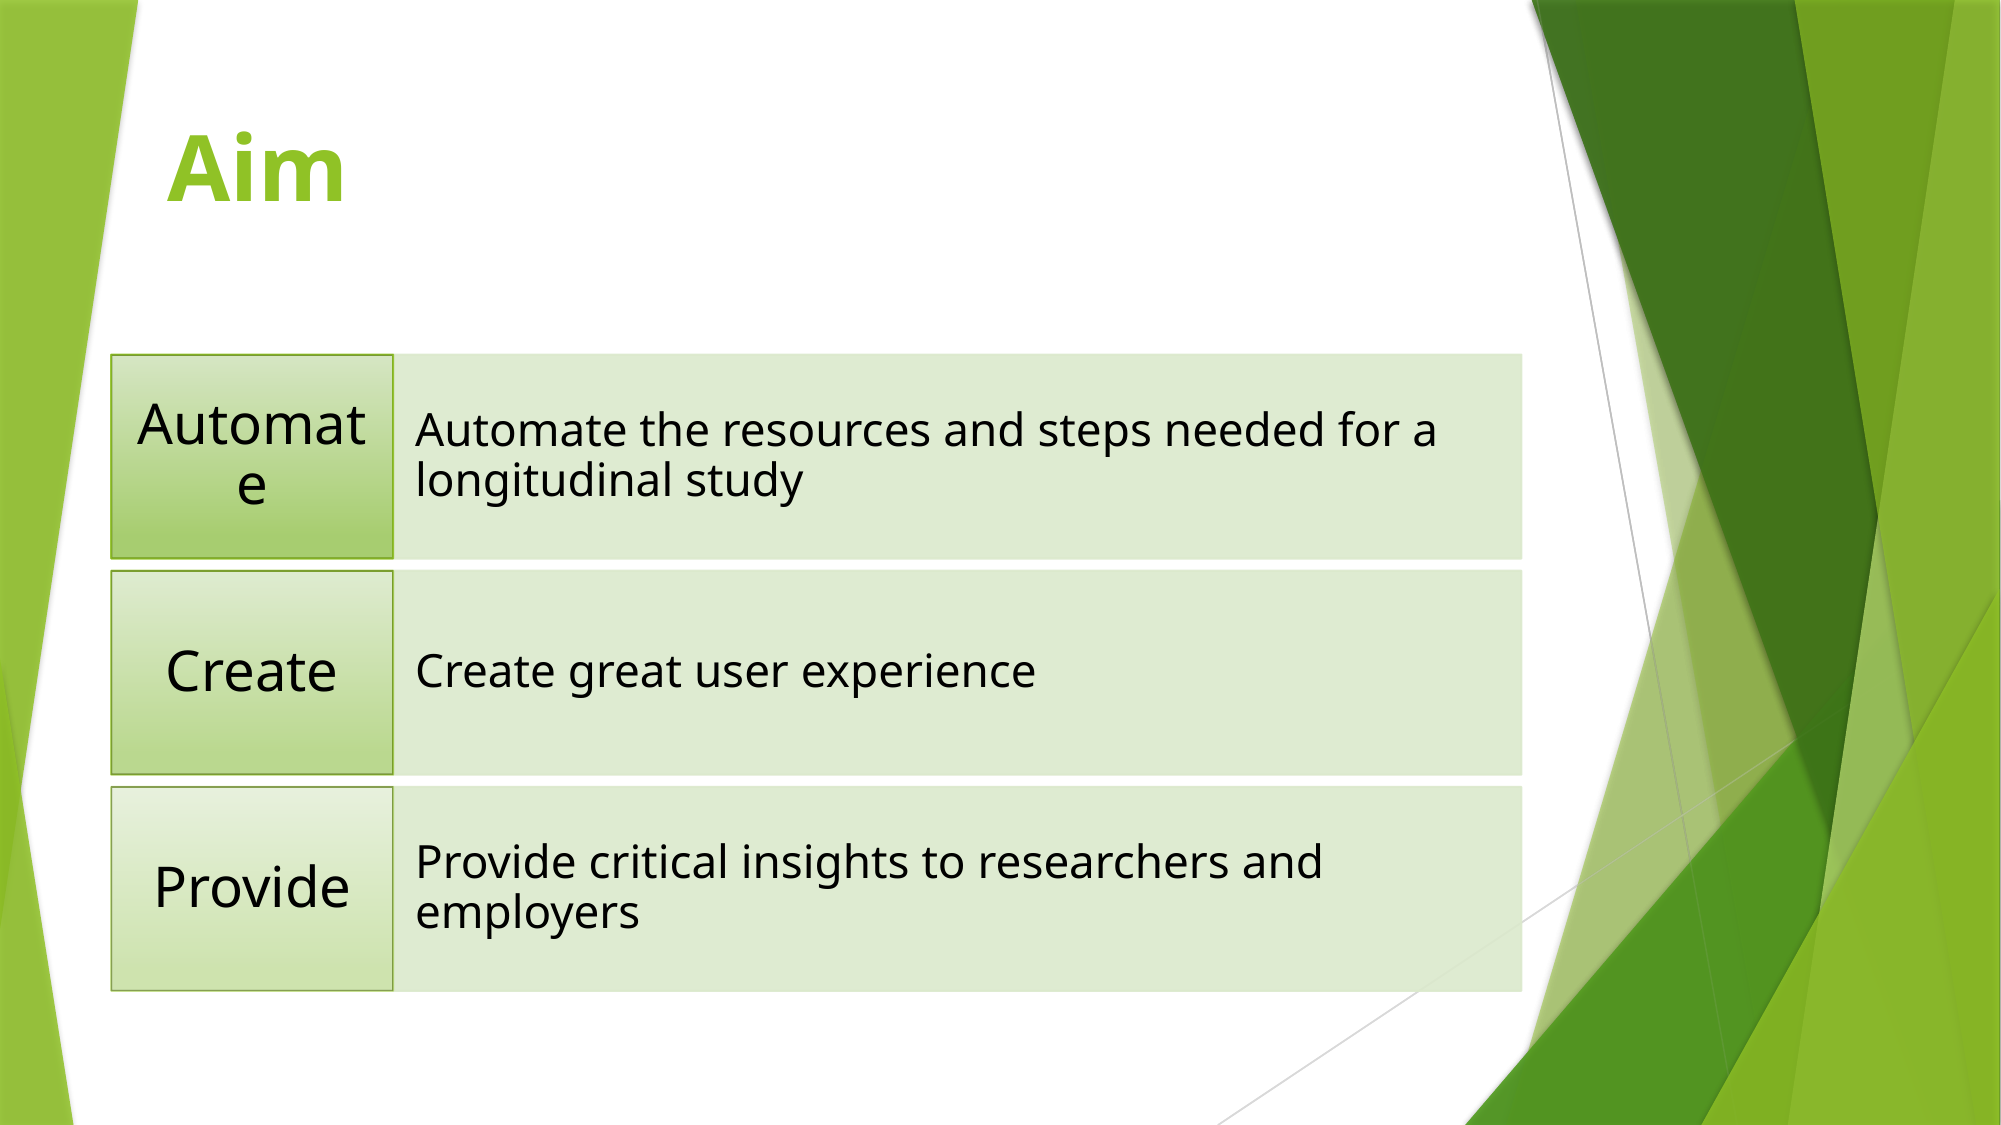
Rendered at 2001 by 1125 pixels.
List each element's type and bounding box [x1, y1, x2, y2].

text_box [110, 353, 1522, 992]
text_box [0, 0, 2000, 1125]
